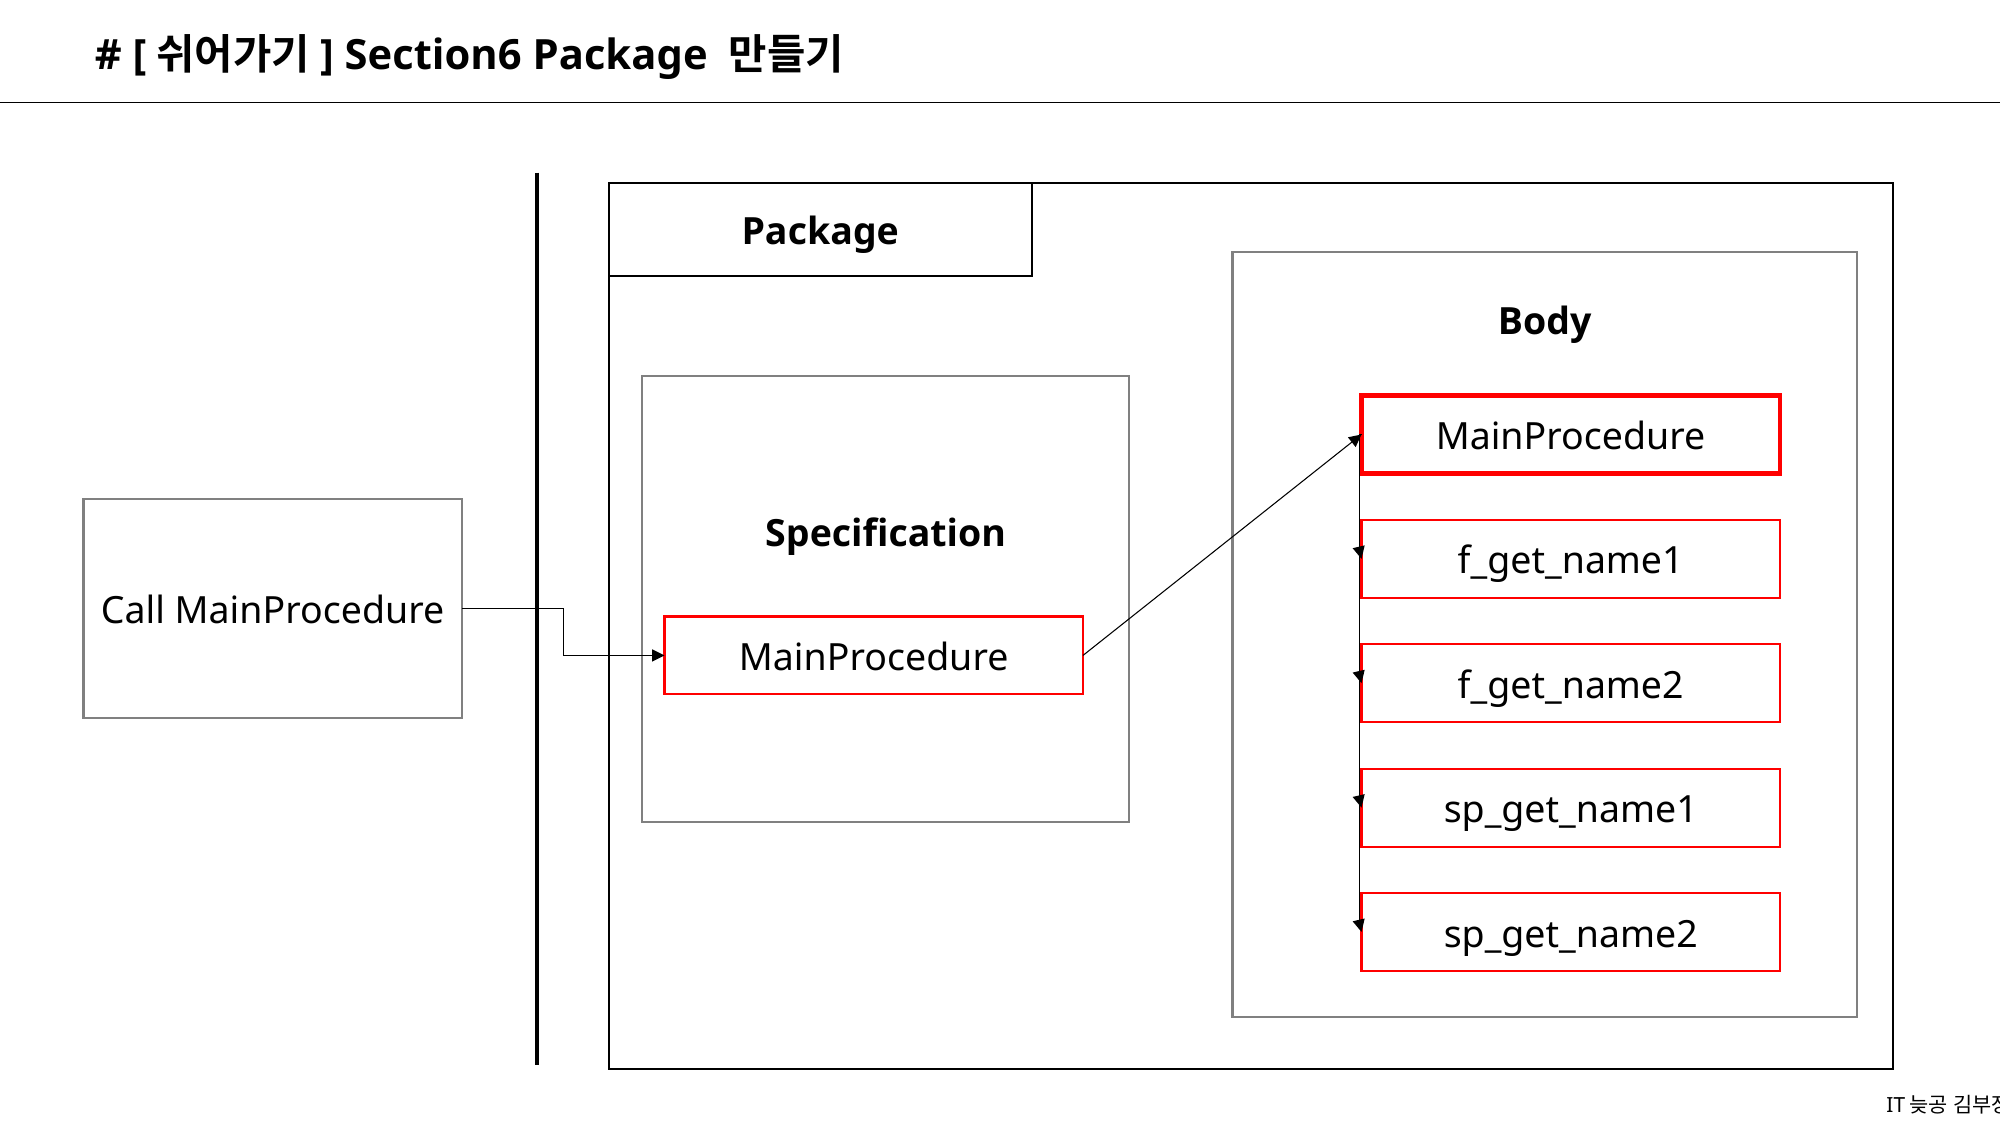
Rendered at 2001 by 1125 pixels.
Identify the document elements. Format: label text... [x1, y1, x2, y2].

text_box # [쉬어가기] Section6 Package 만들기 [79, 20, 860, 86]
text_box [1082, 434, 1362, 656]
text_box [461, 608, 665, 656]
text_box Call MainProcedure [82, 498, 463, 719]
text_box Package [608, 182, 1033, 277]
text_box IT늦공 김부장 [1871, 1084, 2000, 1124]
text_box [608, 182, 1894, 1070]
